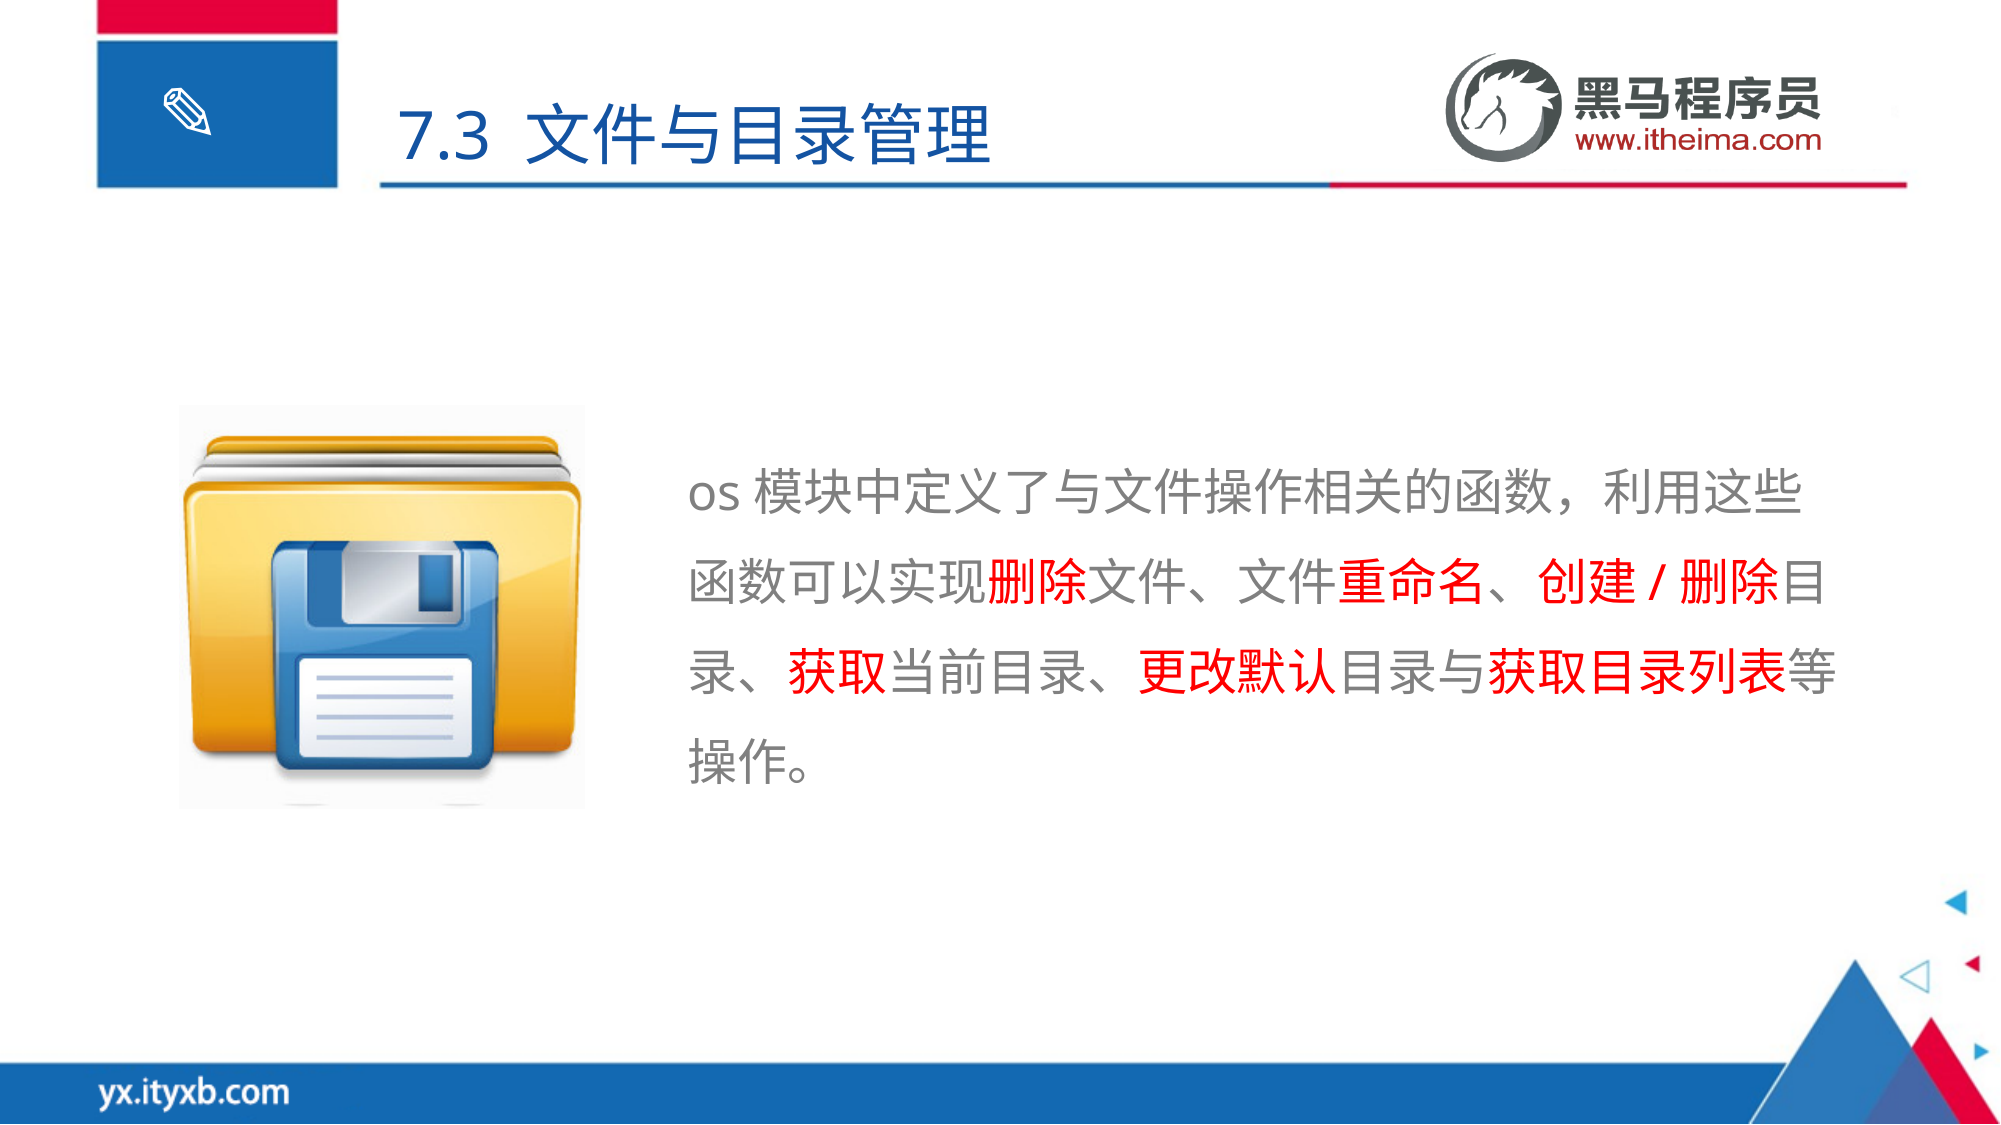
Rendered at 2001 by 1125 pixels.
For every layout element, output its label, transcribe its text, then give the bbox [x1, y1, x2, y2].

picture [0, 0, 2000, 1124]
text_box 7.3 文件与目录管理 [382, 94, 1754, 182]
text_box os模块中定义了与文件操作相关的函数，利用这些函数可以实现删除文件、文件重命名、创建/删除目录、获取当前目录、更改默认目录与获取目录列表等操作。 [672, 423, 1856, 798]
